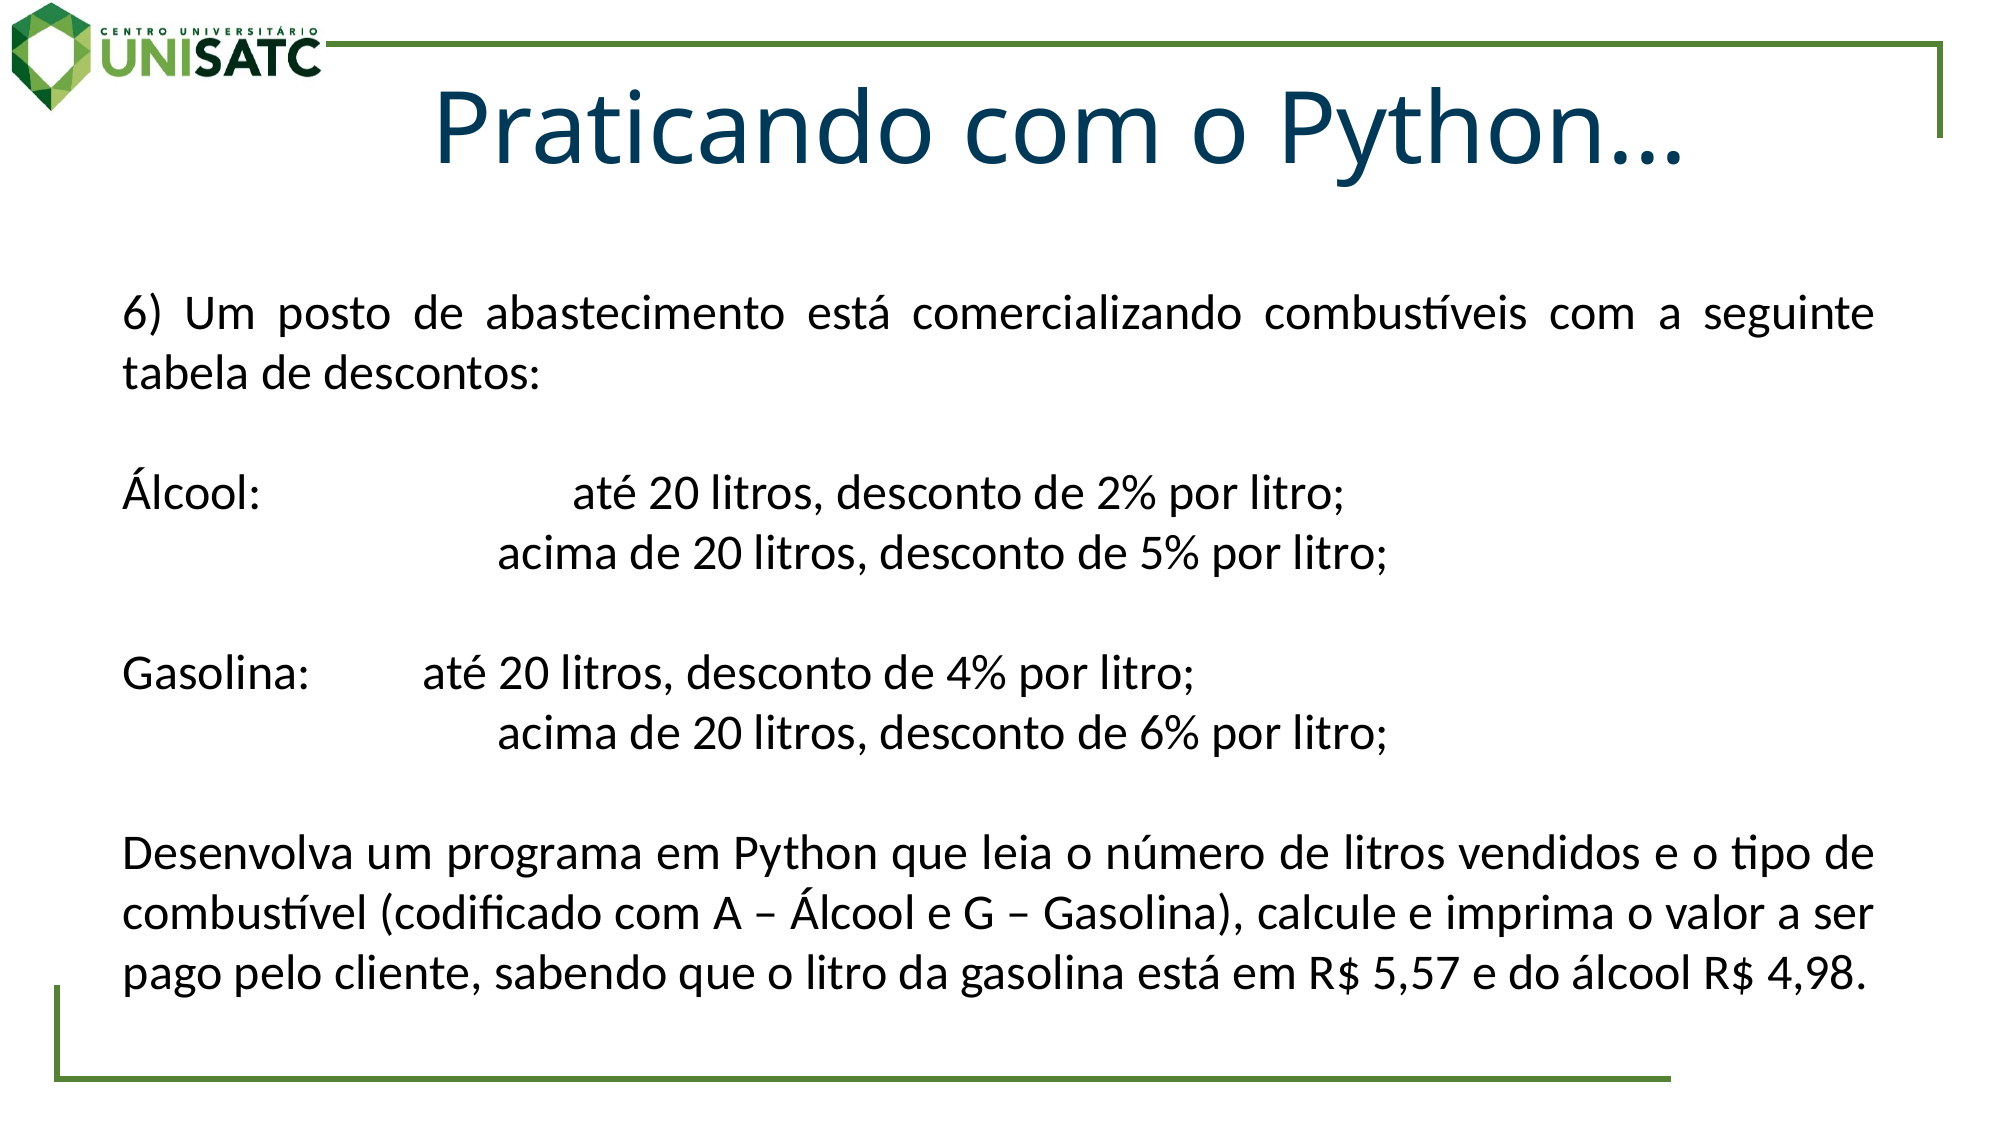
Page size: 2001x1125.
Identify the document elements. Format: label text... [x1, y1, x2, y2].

picture [0, 0, 326, 114]
text_box 6) Um posto de abastecimento está comercializando combustíveis com a seguinte tabela de descontos: Álcool: até 20 litros, desconto de 2% por litro; acima de 20 litros, desconto de 5% por litro; Gasolina: até 20 litros, desconto de 4% por litro; acima de 20 litros, desconto de 6% por litro; Desenvolva um programa em Python que leia o número de litros vendidos e o tipo de combustível (codificado com A – Álcool e G – Gasolina), calcule e imprima o valor a ser pago pelo cliente, sabendo que o litro da gasolina está em R$ 5,57 e do álcool R$ 4,98. [108, 272, 1892, 1007]
text_box Praticando com o Python... [167, 55, 1953, 191]
